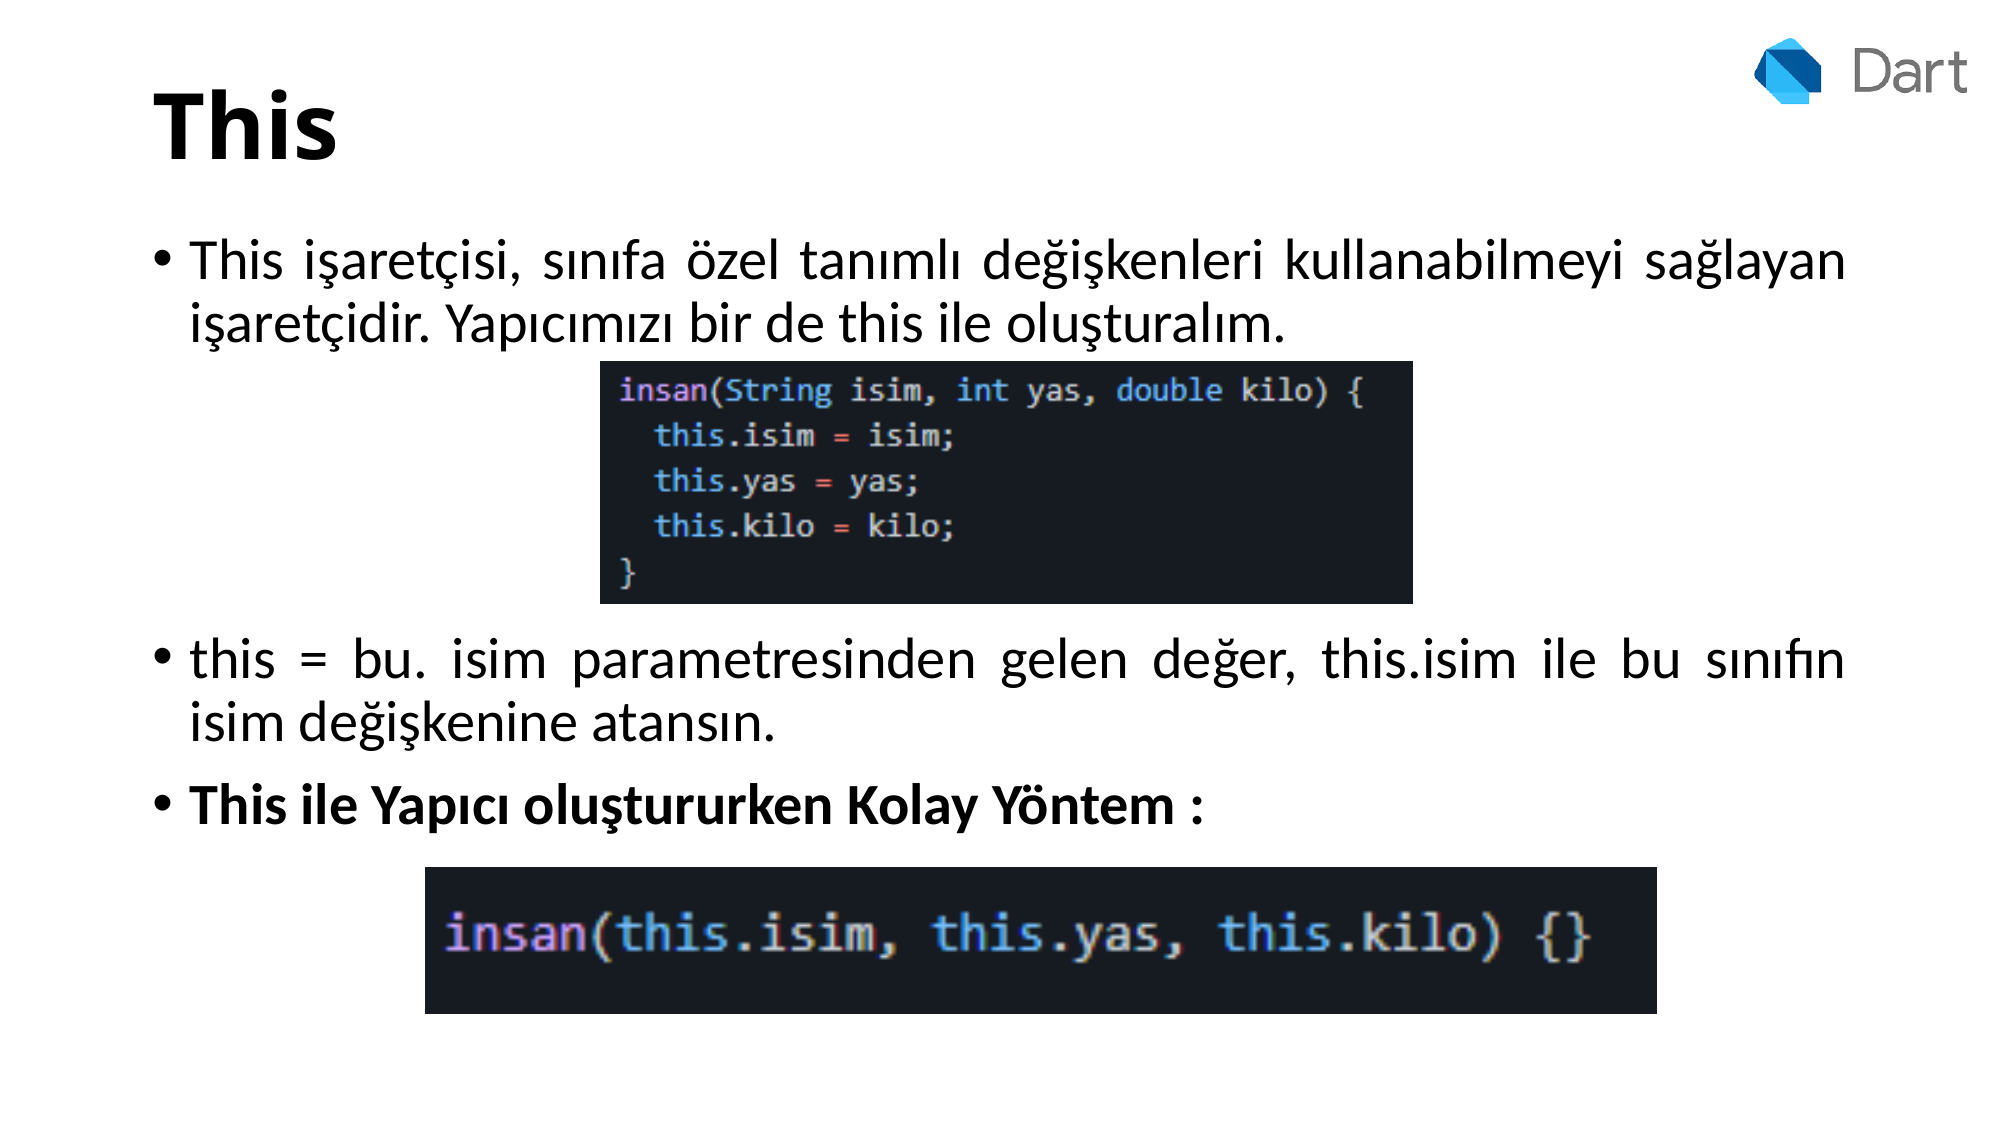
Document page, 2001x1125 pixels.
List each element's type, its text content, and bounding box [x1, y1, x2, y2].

picture [425, 867, 1657, 1014]
picture [599, 361, 1413, 604]
title This [137, 59, 1863, 199]
list This işaretçisi, sınıfa özel tanımlı değişkenleri kullanabilmeyi sağlayan işaretçidir. Yapıcımızı bir de this ile oluşturalım. this = bu. isim parametresinden gelen değer, this.isim ile bu sınıfın isim değişkenine atansın. This ile Yapıcı oluştururken Kolay Yöntem : [137, 222, 1863, 1014]
picture [1749, 9, 1972, 133]
